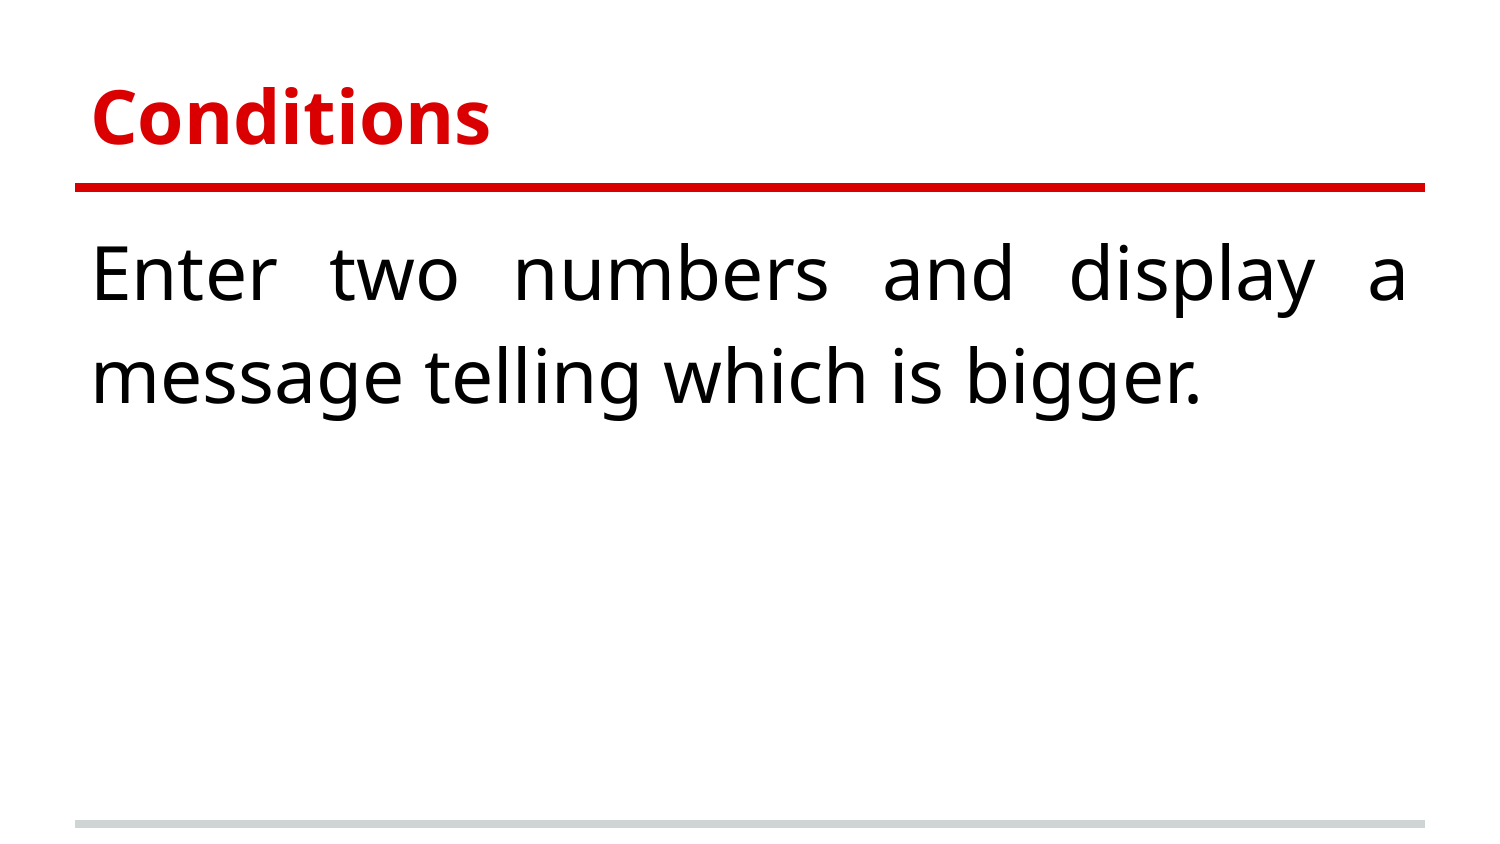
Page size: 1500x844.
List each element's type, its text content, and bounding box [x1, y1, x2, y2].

title Conditions [75, 33, 1425, 175]
list Enter two numbers and display a message telling which is bigger. [75, 196, 1425, 808]
